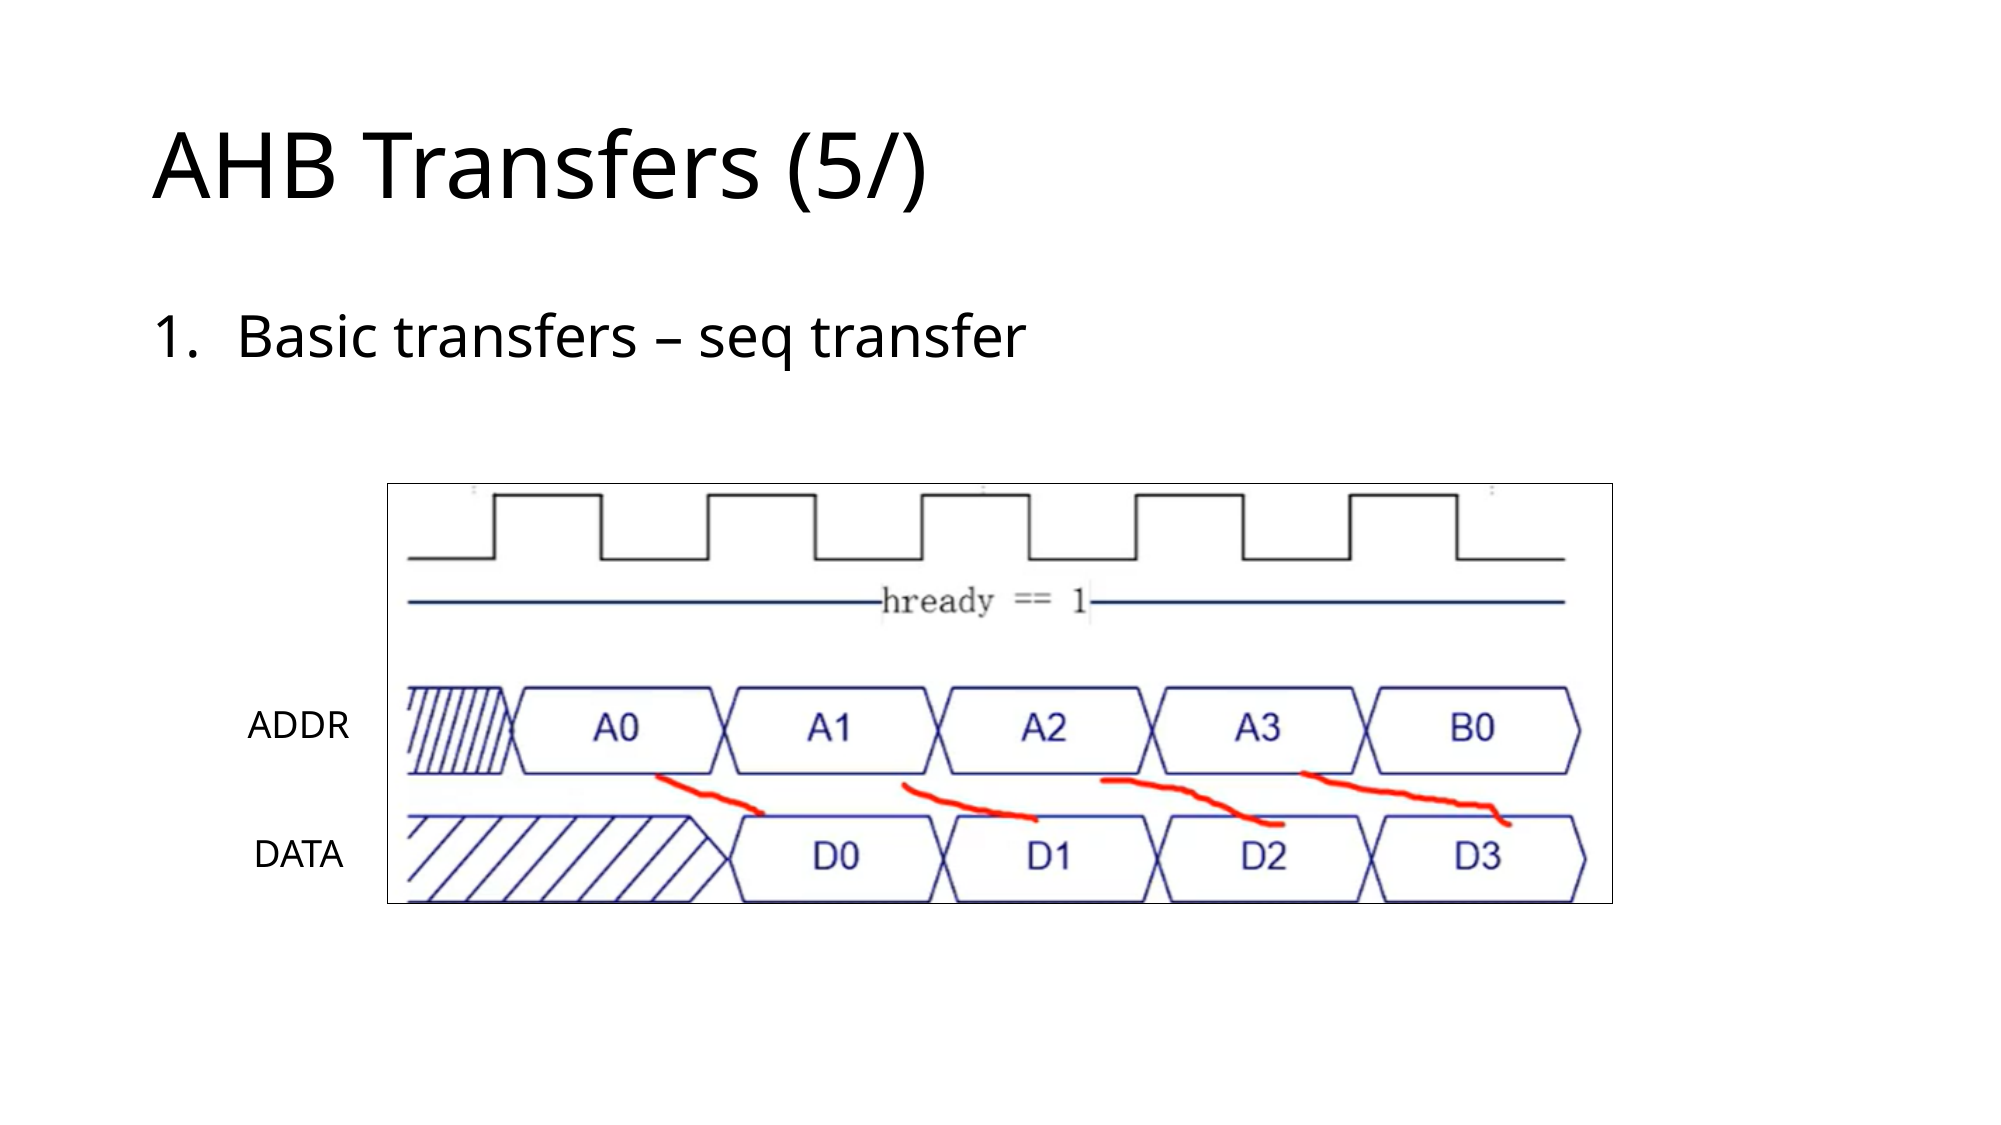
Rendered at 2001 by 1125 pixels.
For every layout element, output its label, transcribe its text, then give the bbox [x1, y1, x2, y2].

list Basic transfers – seq transfer [137, 299, 1863, 1014]
title AHB Transfers (5/) [137, 59, 1863, 278]
text_box ADDR [225, 693, 372, 754]
text_box DATA [225, 823, 372, 883]
picture [386, 482, 1614, 905]
